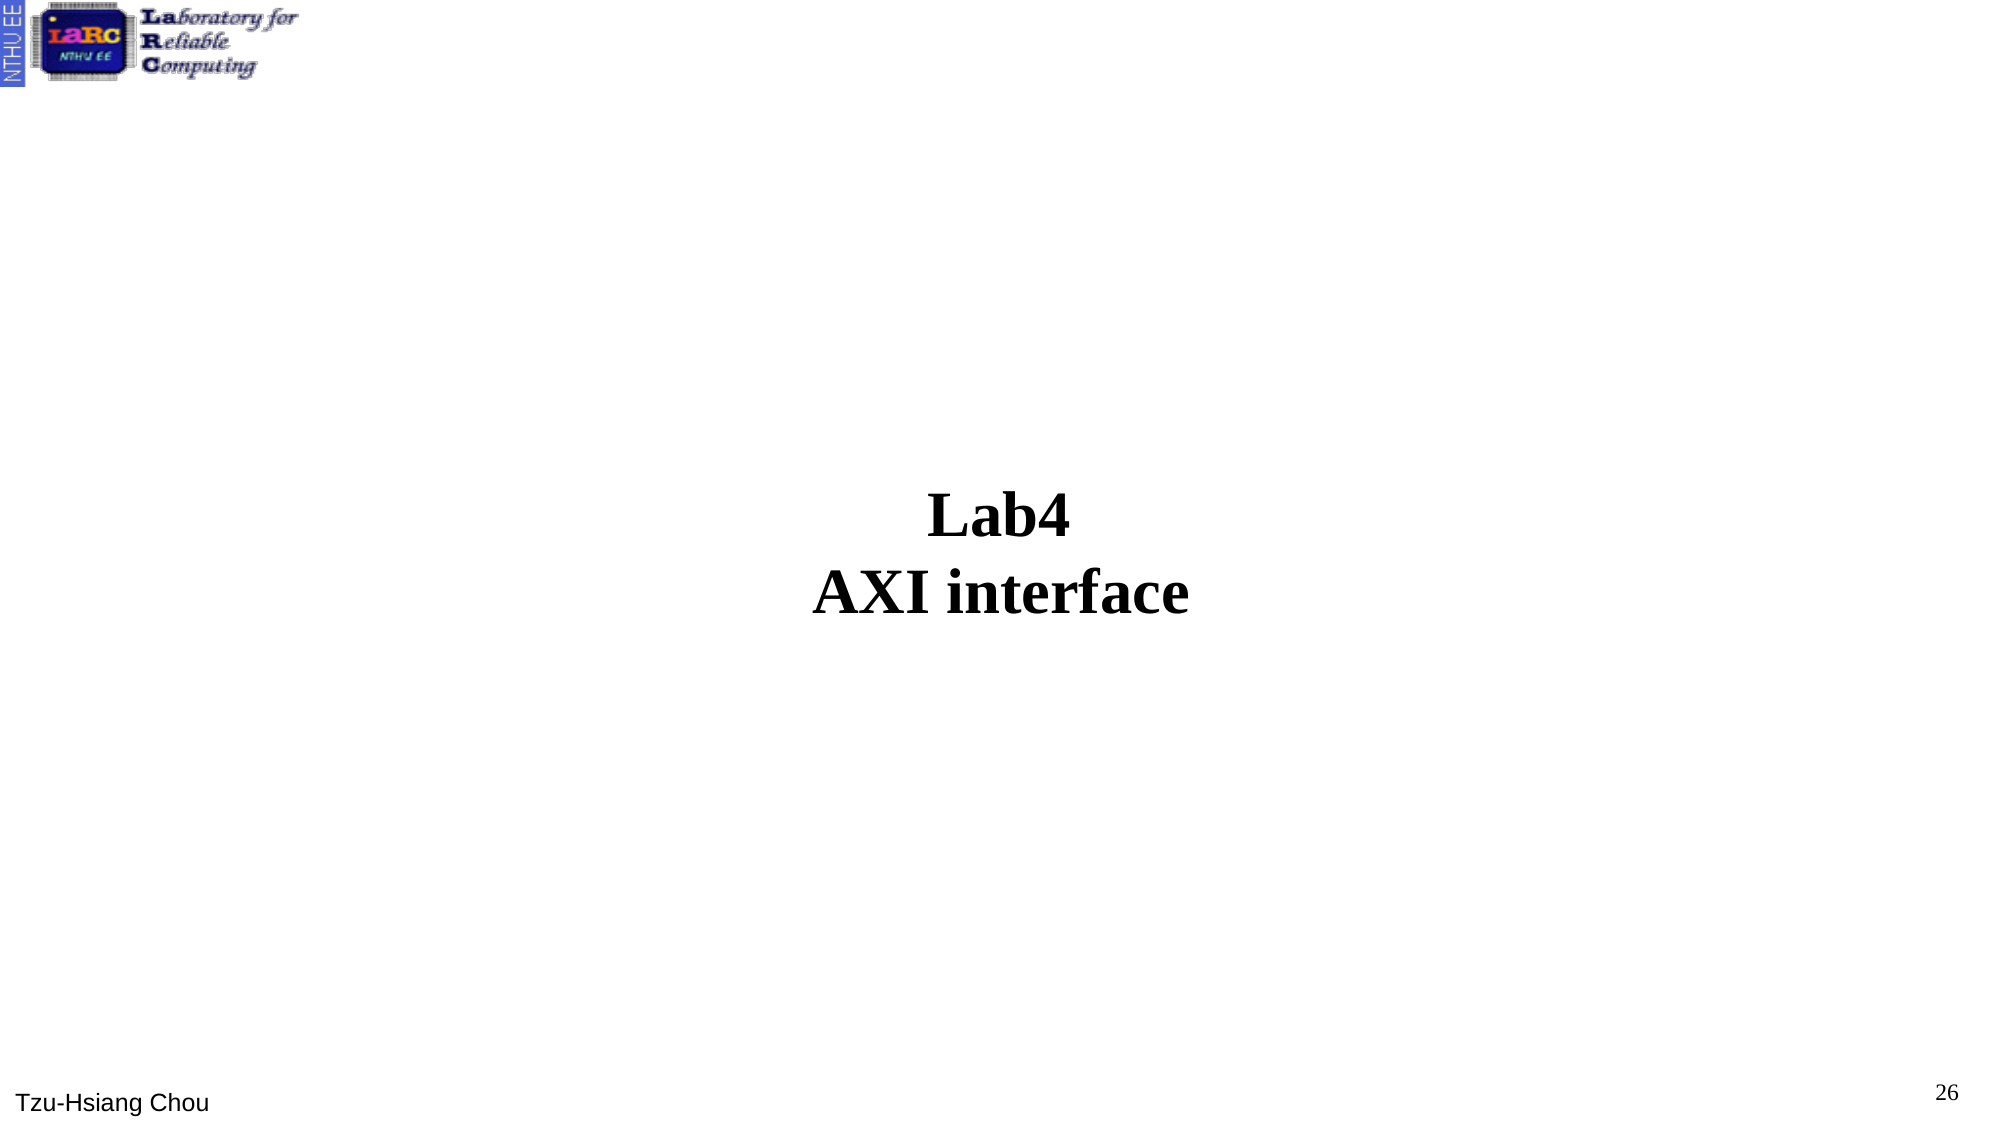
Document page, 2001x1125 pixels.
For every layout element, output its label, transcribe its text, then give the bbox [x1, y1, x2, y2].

slide_number 26 [1918, 1068, 1976, 1105]
picture [0, 0, 307, 87]
title Lab4 AXI interface [46, 383, 1961, 715]
